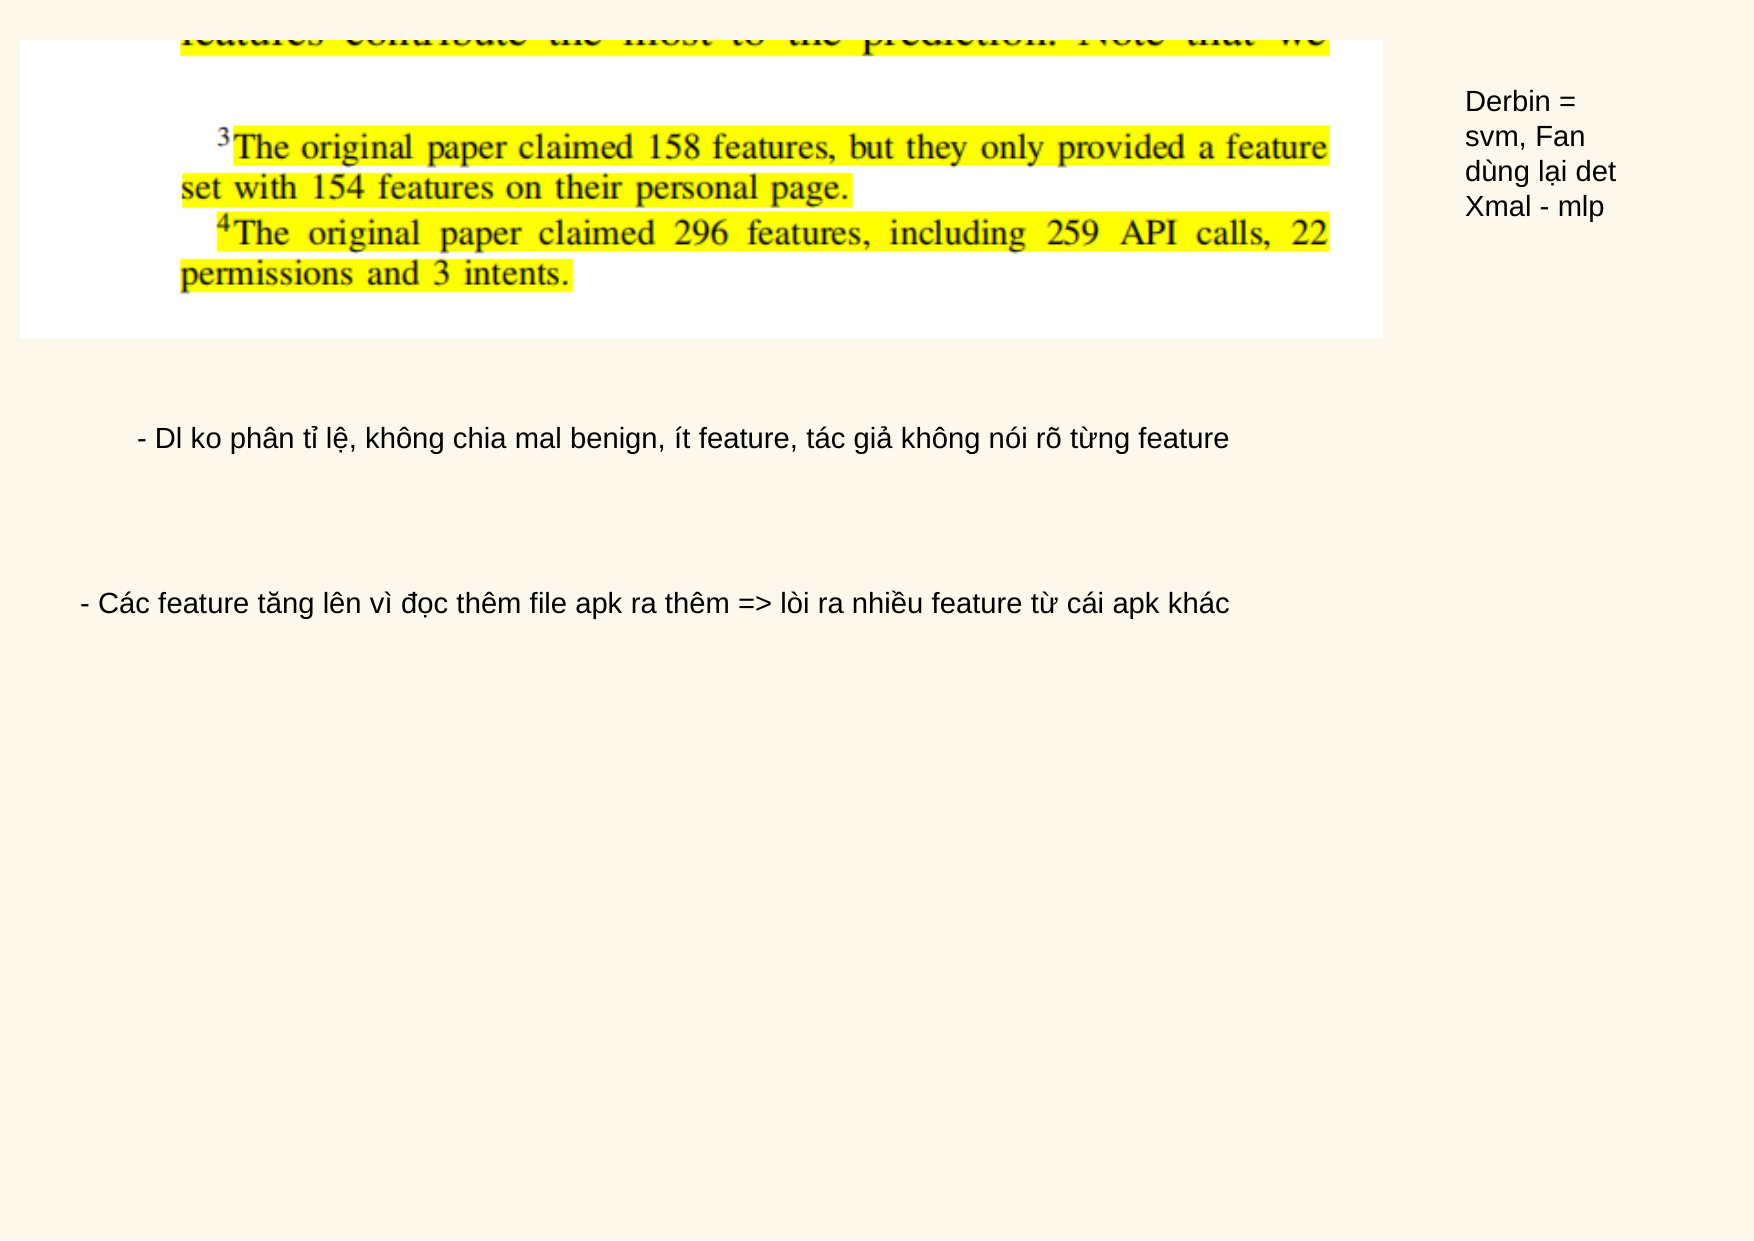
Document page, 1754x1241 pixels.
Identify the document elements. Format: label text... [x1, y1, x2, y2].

text_box - Các feature tăng lên vì đọc thêm file apk ra thêm => lòi ra nhiều feature từ cái apk khác [65, 577, 1247, 662]
picture [20, 40, 1384, 339]
text_box Derbin = svm, Fan dùng lại det Xmal - mlp [1450, 74, 1632, 230]
text_box - Dl ko phân tỉ lệ, không chia mal benign, ít feature, tác giả không nói rõ từng feature [122, 411, 1247, 462]
